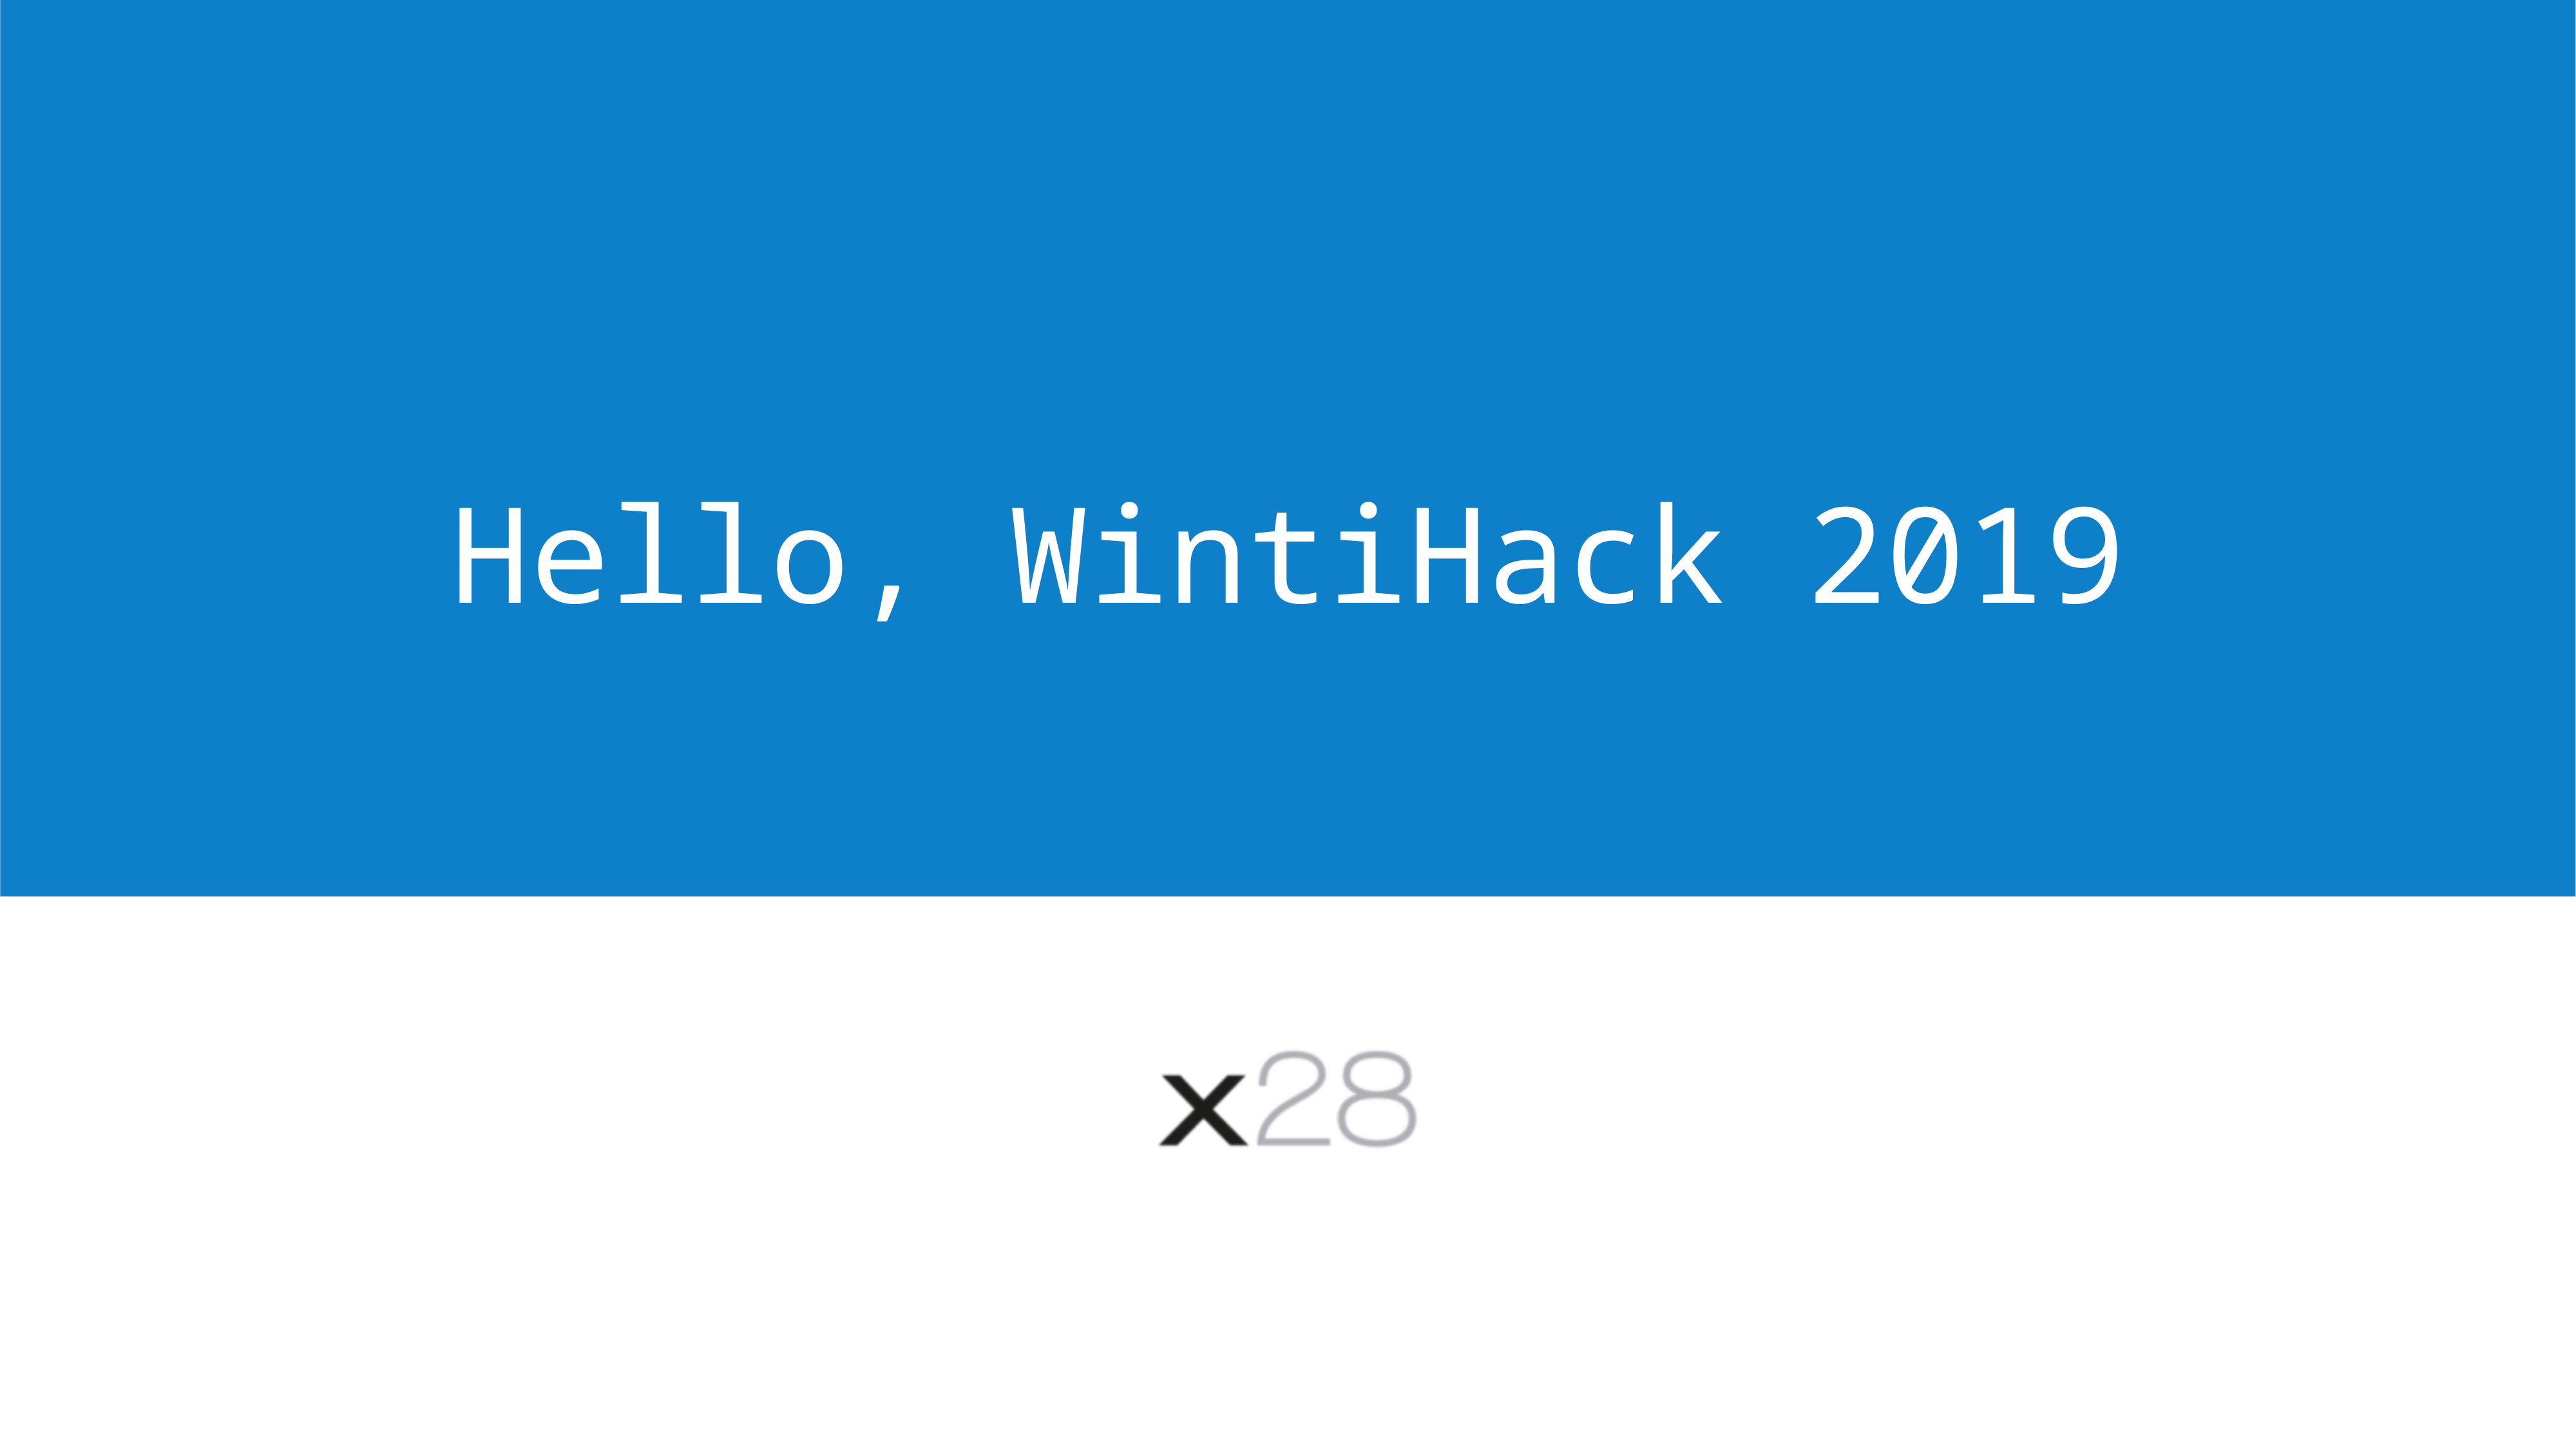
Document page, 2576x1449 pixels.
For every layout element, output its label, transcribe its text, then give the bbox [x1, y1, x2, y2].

text_box Hello, WintiHack 2019 [273, 150, 2303, 641]
picture [1143, 1046, 1433, 1151]
text_box [0, 0, 2576, 897]
